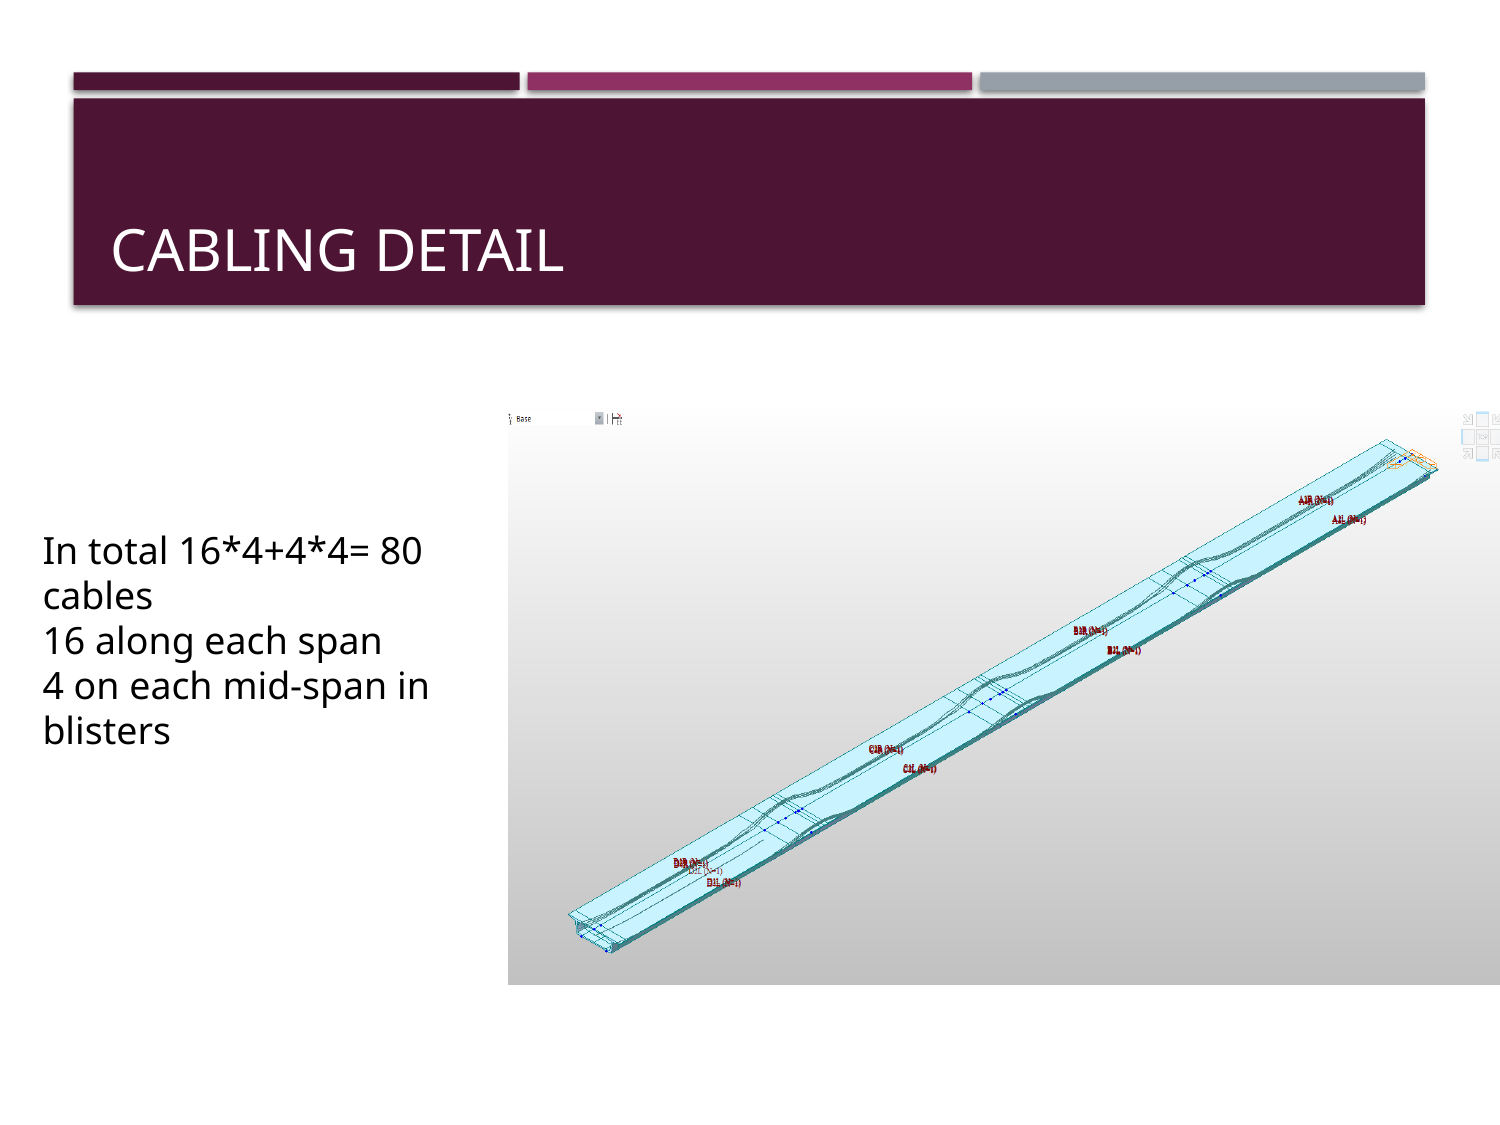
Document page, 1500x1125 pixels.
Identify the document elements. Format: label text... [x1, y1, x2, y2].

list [508, 406, 1500, 985]
text_box In total 16*4+4*4= 80 cables 16 along each span 4 on each mid-span in blisters [27, 519, 502, 760]
title Cabling detail [95, 112, 1406, 291]
